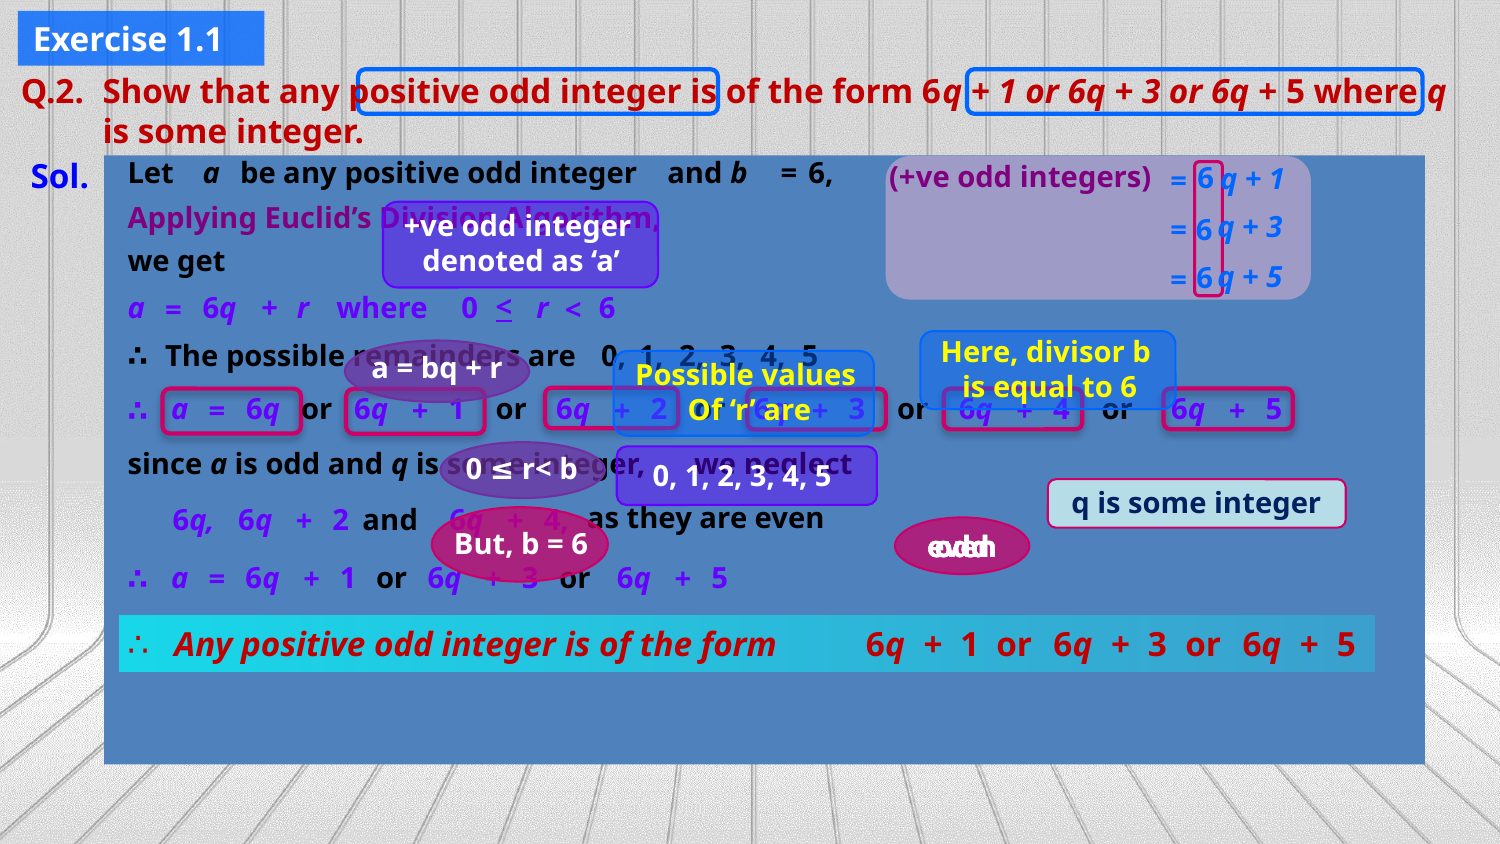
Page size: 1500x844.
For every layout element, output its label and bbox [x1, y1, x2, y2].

text_box [440, 441, 606, 499]
picture [0, 0, 1500, 844]
text_box [616, 446, 878, 506]
text_box [917, 325, 1183, 412]
text_box [382, 199, 661, 288]
text_box [613, 348, 885, 436]
text_box [431, 506, 611, 582]
text_box [344, 340, 530, 403]
